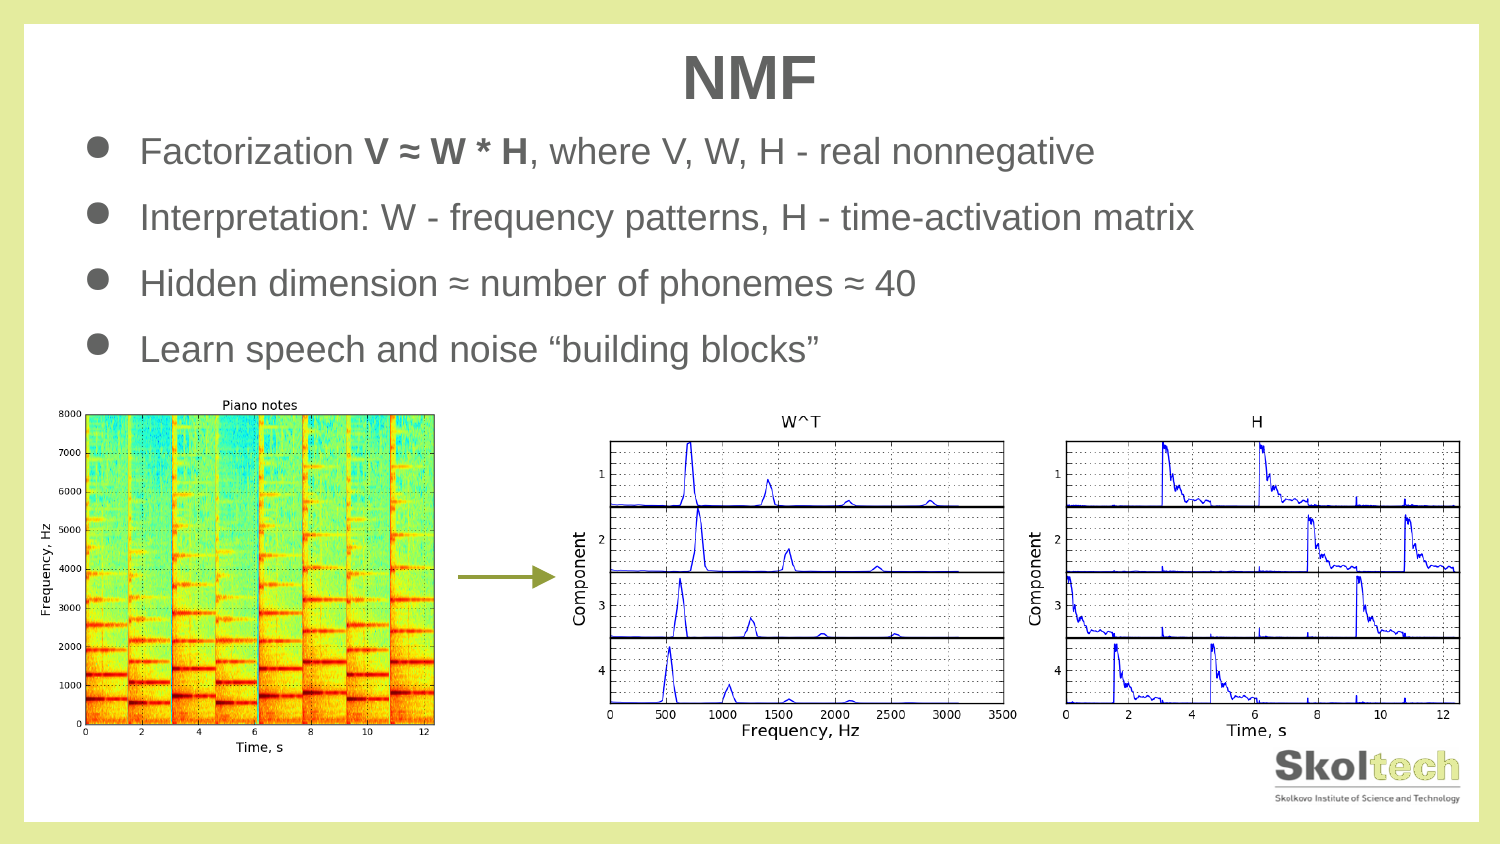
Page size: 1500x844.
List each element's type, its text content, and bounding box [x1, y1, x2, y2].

picture [0, 0, 1500, 844]
text_box Factorization V ≈ W * H, where V, W, H - real nonnegative Interpretation: W - frequency patterns, H - time-activation matrix Hidden dimension ≈ number of phonemes ≈ 40 Learn speech and noise “building blocks” [49, 111, 1451, 376]
title NMF [49, 28, 1451, 111]
